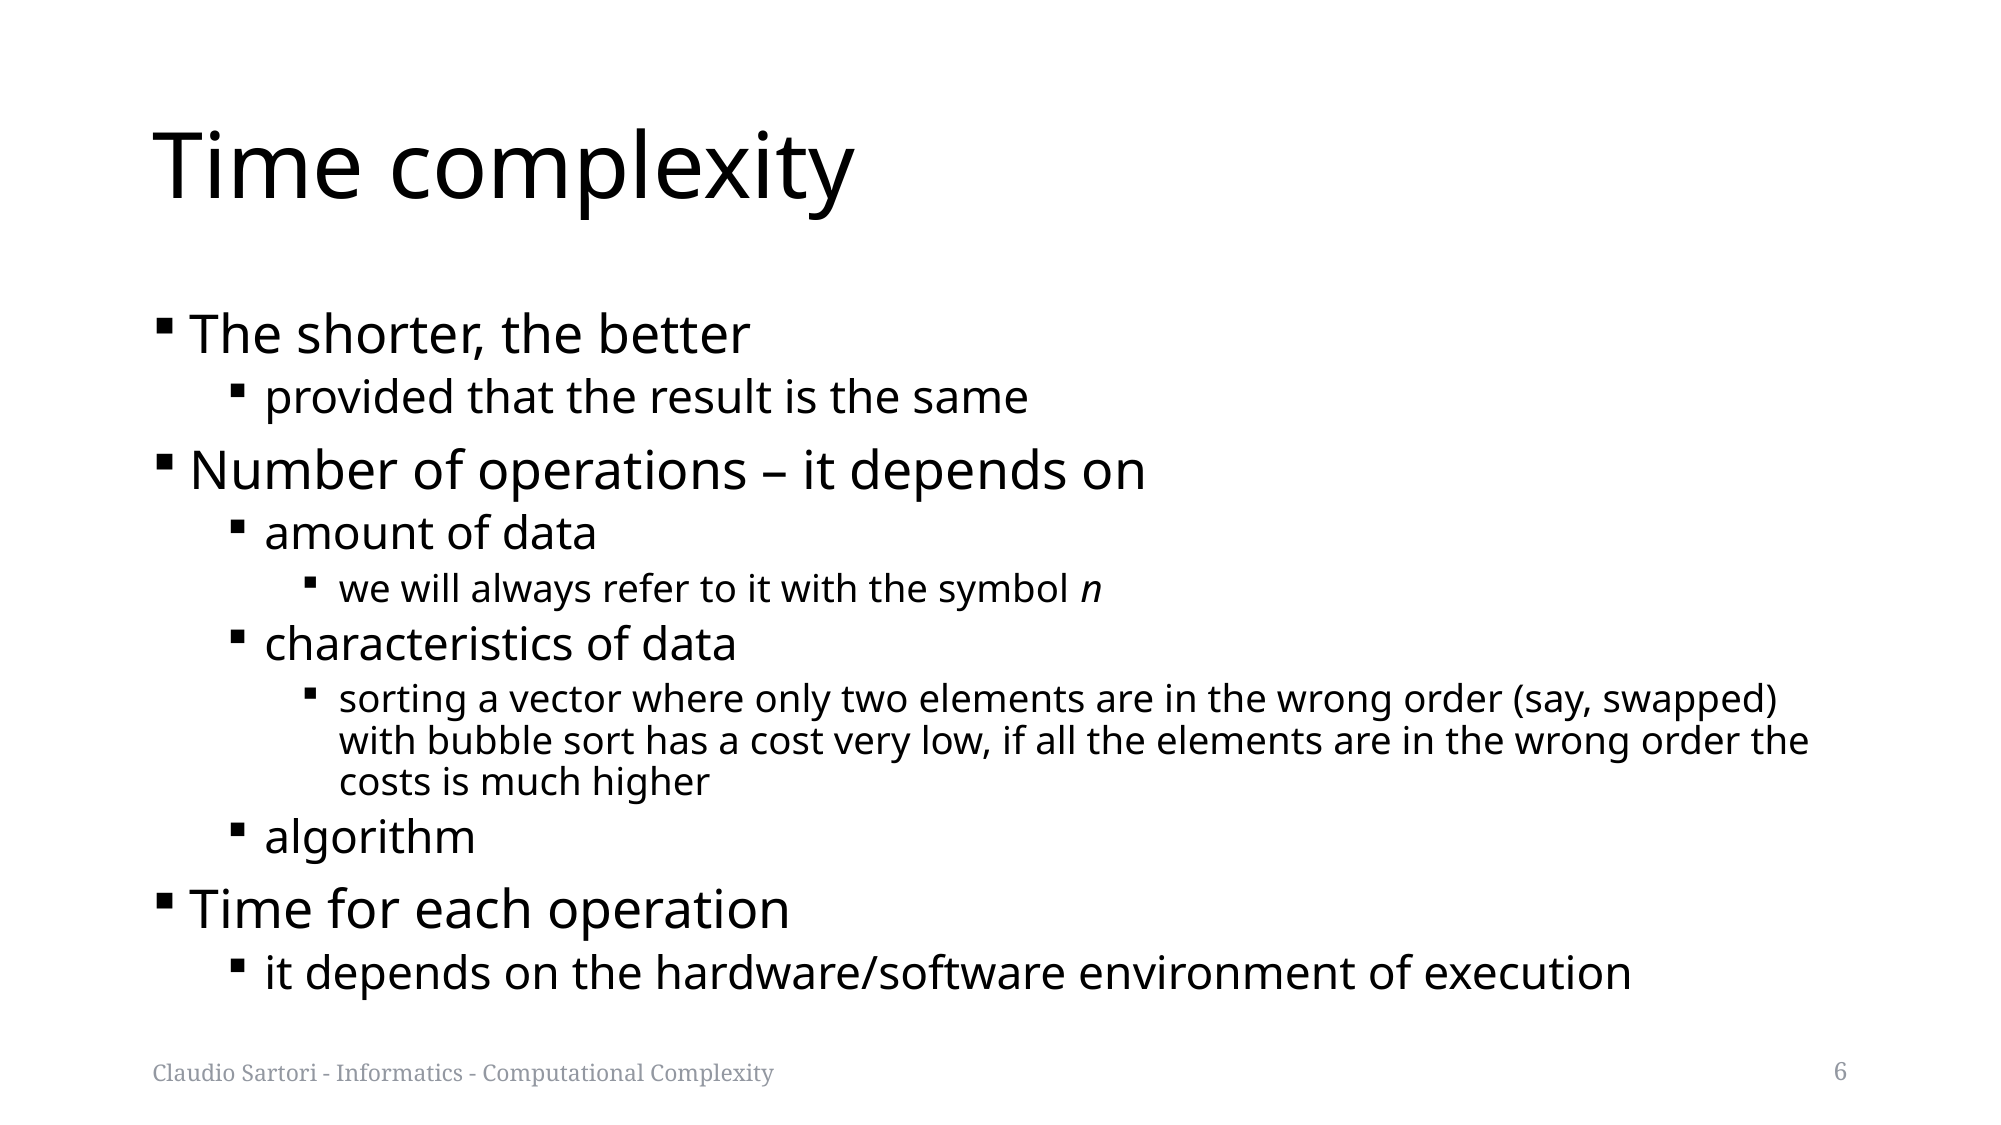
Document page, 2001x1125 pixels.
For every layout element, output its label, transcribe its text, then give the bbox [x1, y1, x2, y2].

title Time complexity [137, 59, 1863, 278]
list The shorter, the better provided that the result is the same Number of operations – it depends on amount of data we will always refer to it with the symbol n characteristics of data sorting a vector where only two elements are in the wrong order (say, swapped) with bubble sort has a cost very low, if all the elements are in the wrong order the costs is much higher algorithm Time for each operation it depends on the hardware/software environment of execution [137, 299, 1863, 1014]
footer Claudio Sartori - Informatics - Computational Complexity [137, 1042, 1338, 1103]
slide_number 6 [1412, 1042, 1863, 1103]
